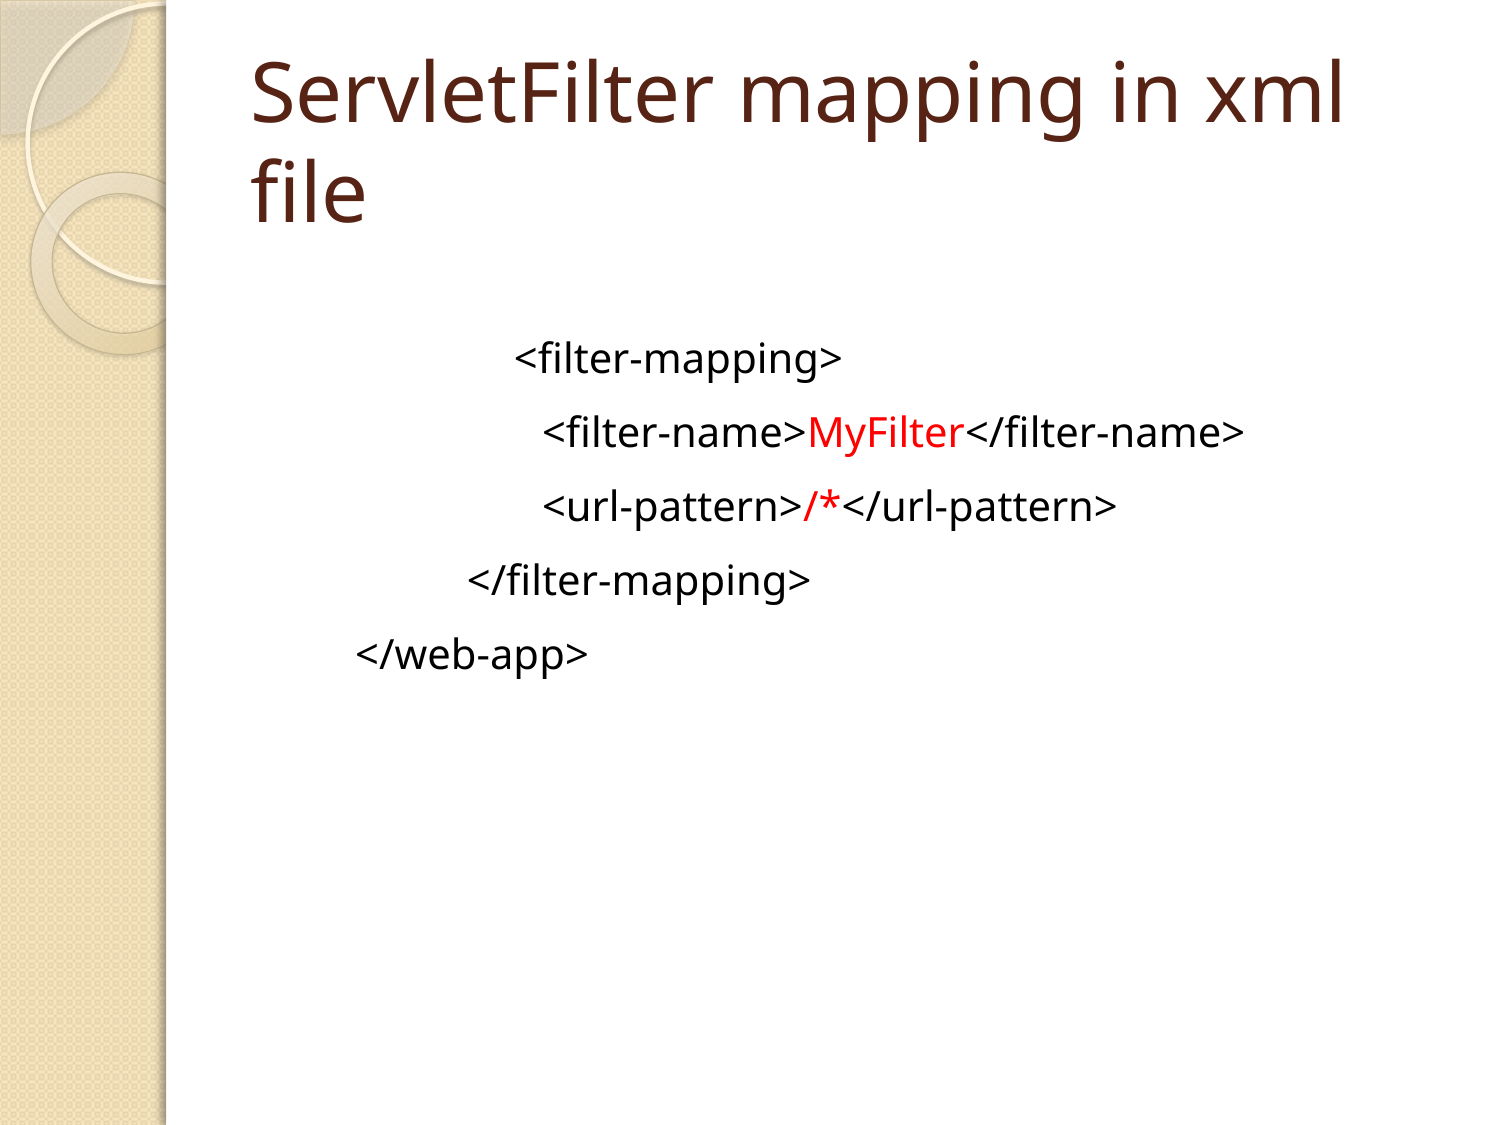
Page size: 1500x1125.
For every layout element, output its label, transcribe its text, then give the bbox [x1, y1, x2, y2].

title ServletFilter mapping in xml file [235, 45, 1466, 233]
list <filter-mapping> <filter-name>MyFilter</filter-name> <url-pattern>/*</url-pattern> </filter-mapping> </web-app> [235, 237, 1466, 1025]
